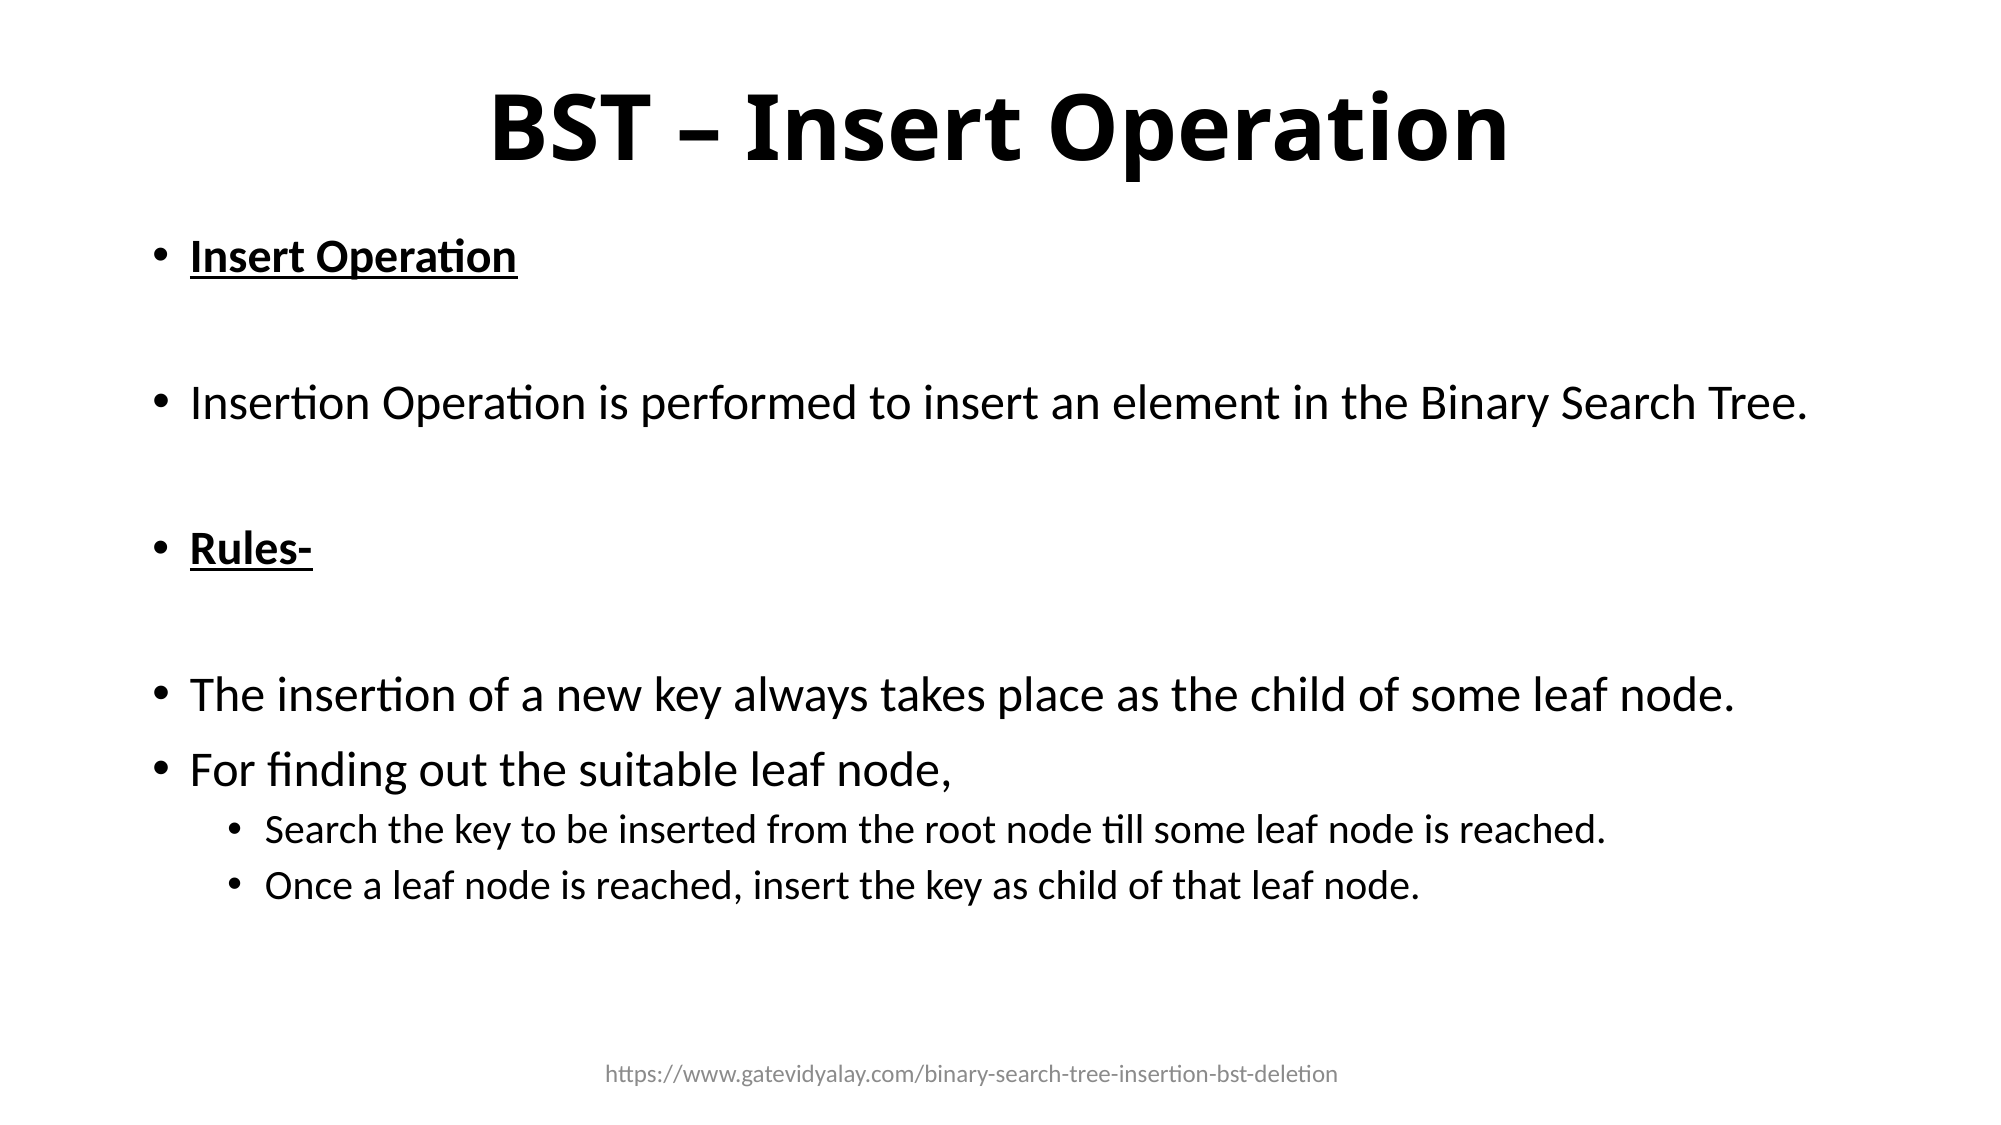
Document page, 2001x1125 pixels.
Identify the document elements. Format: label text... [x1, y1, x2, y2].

list Insert Operation Insertion Operation is performed to insert an element in the Binary Search Tree. Rules- The insertion of a new key always takes place as the child of some leaf node. For finding out the suitable leaf node, Search the key to be inserted from the root node till some leaf node is reached. Once a leaf node is reached, insert the key as child of that leaf node. [137, 223, 1863, 1043]
title BST – Insert Operation [137, 59, 1863, 202]
footer https://www.gatevidyalay.com/binary-search-tree-insertion-bst-deletion [246, 1042, 1700, 1103]
